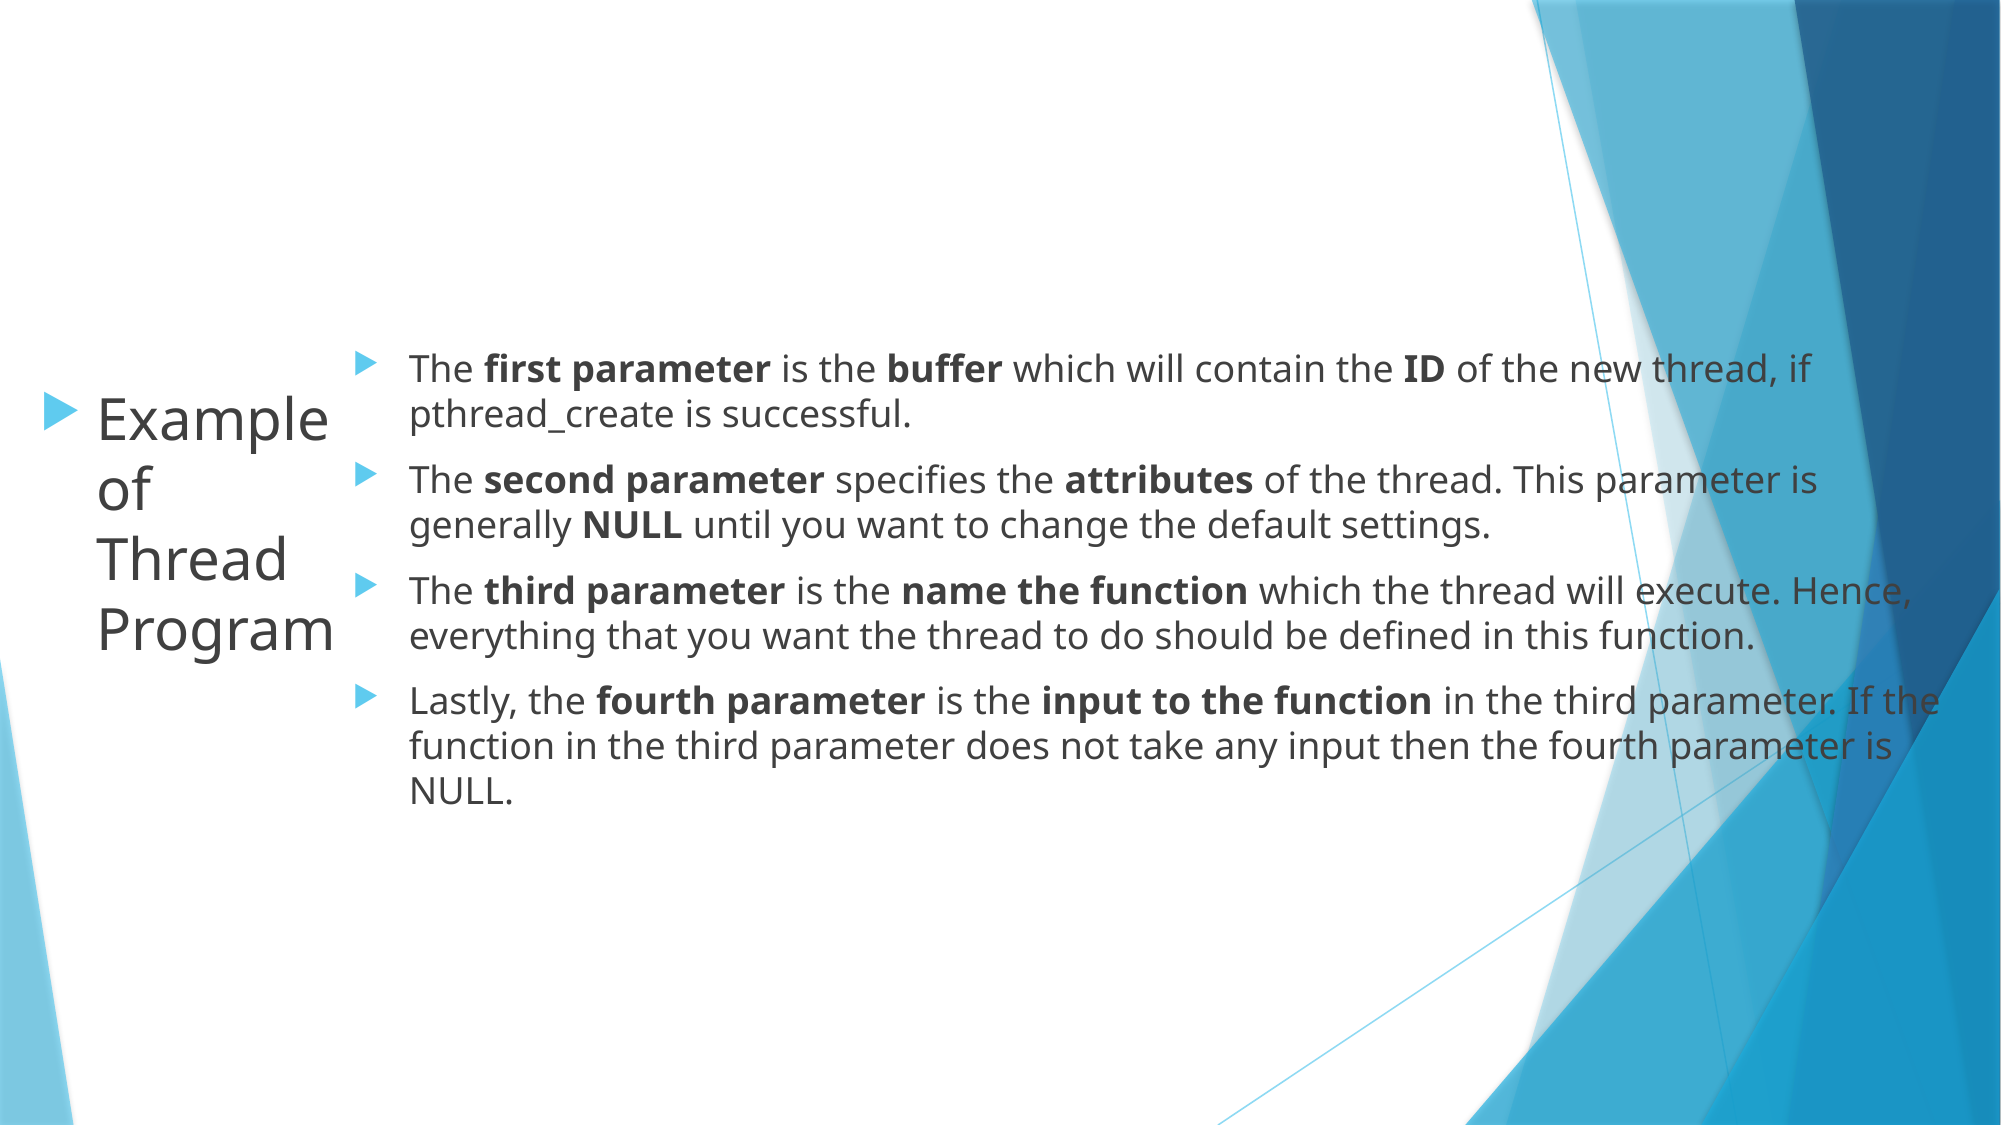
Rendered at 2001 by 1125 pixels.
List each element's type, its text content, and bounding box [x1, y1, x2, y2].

list The first parameter is the buffer which will contain the ID of the new thread, if pthread_create is successful. The second parameter specifies the attributes of the thread. This parameter is generally NULL until you want to change the default settings. The third parameter is the name the function which the thread will execute. Hence, everything that you want the thread to do should be defined in this function. Lastly, the fourth parameter is the input to the function in the third parameter. If the function in the third parameter does not take any input then the fourth parameter is NULL. [337, 337, 2000, 1104]
list Example of Thread Program [24, 375, 337, 1012]
